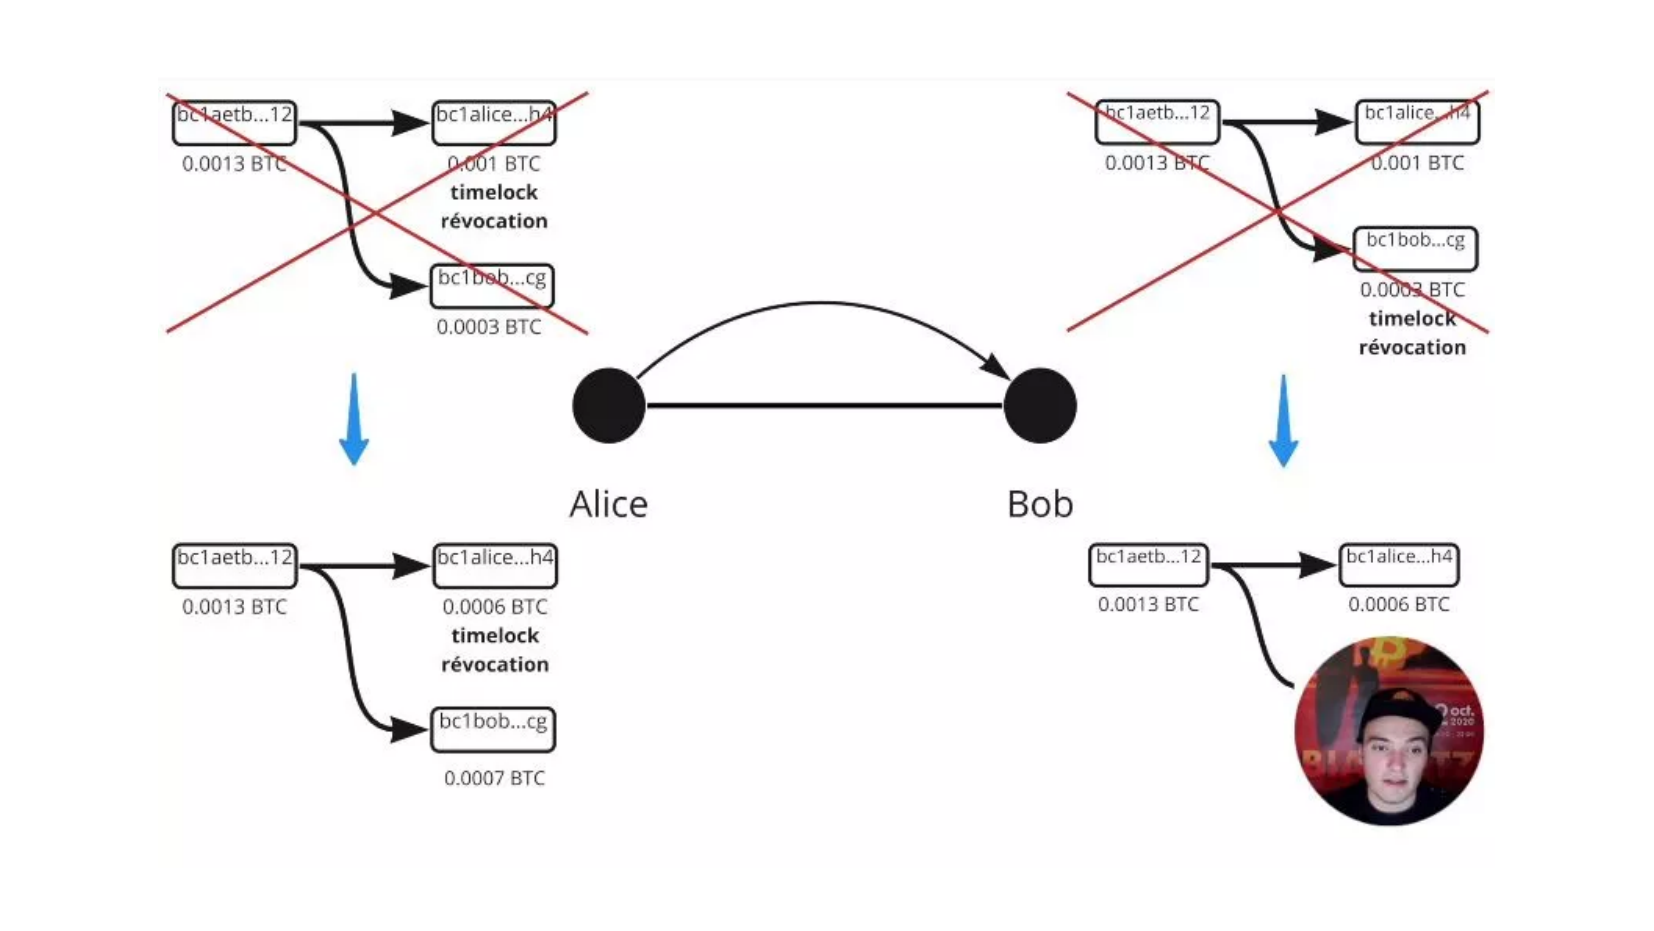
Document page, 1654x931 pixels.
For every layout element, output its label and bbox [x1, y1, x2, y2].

picture [158, 62, 1495, 868]
